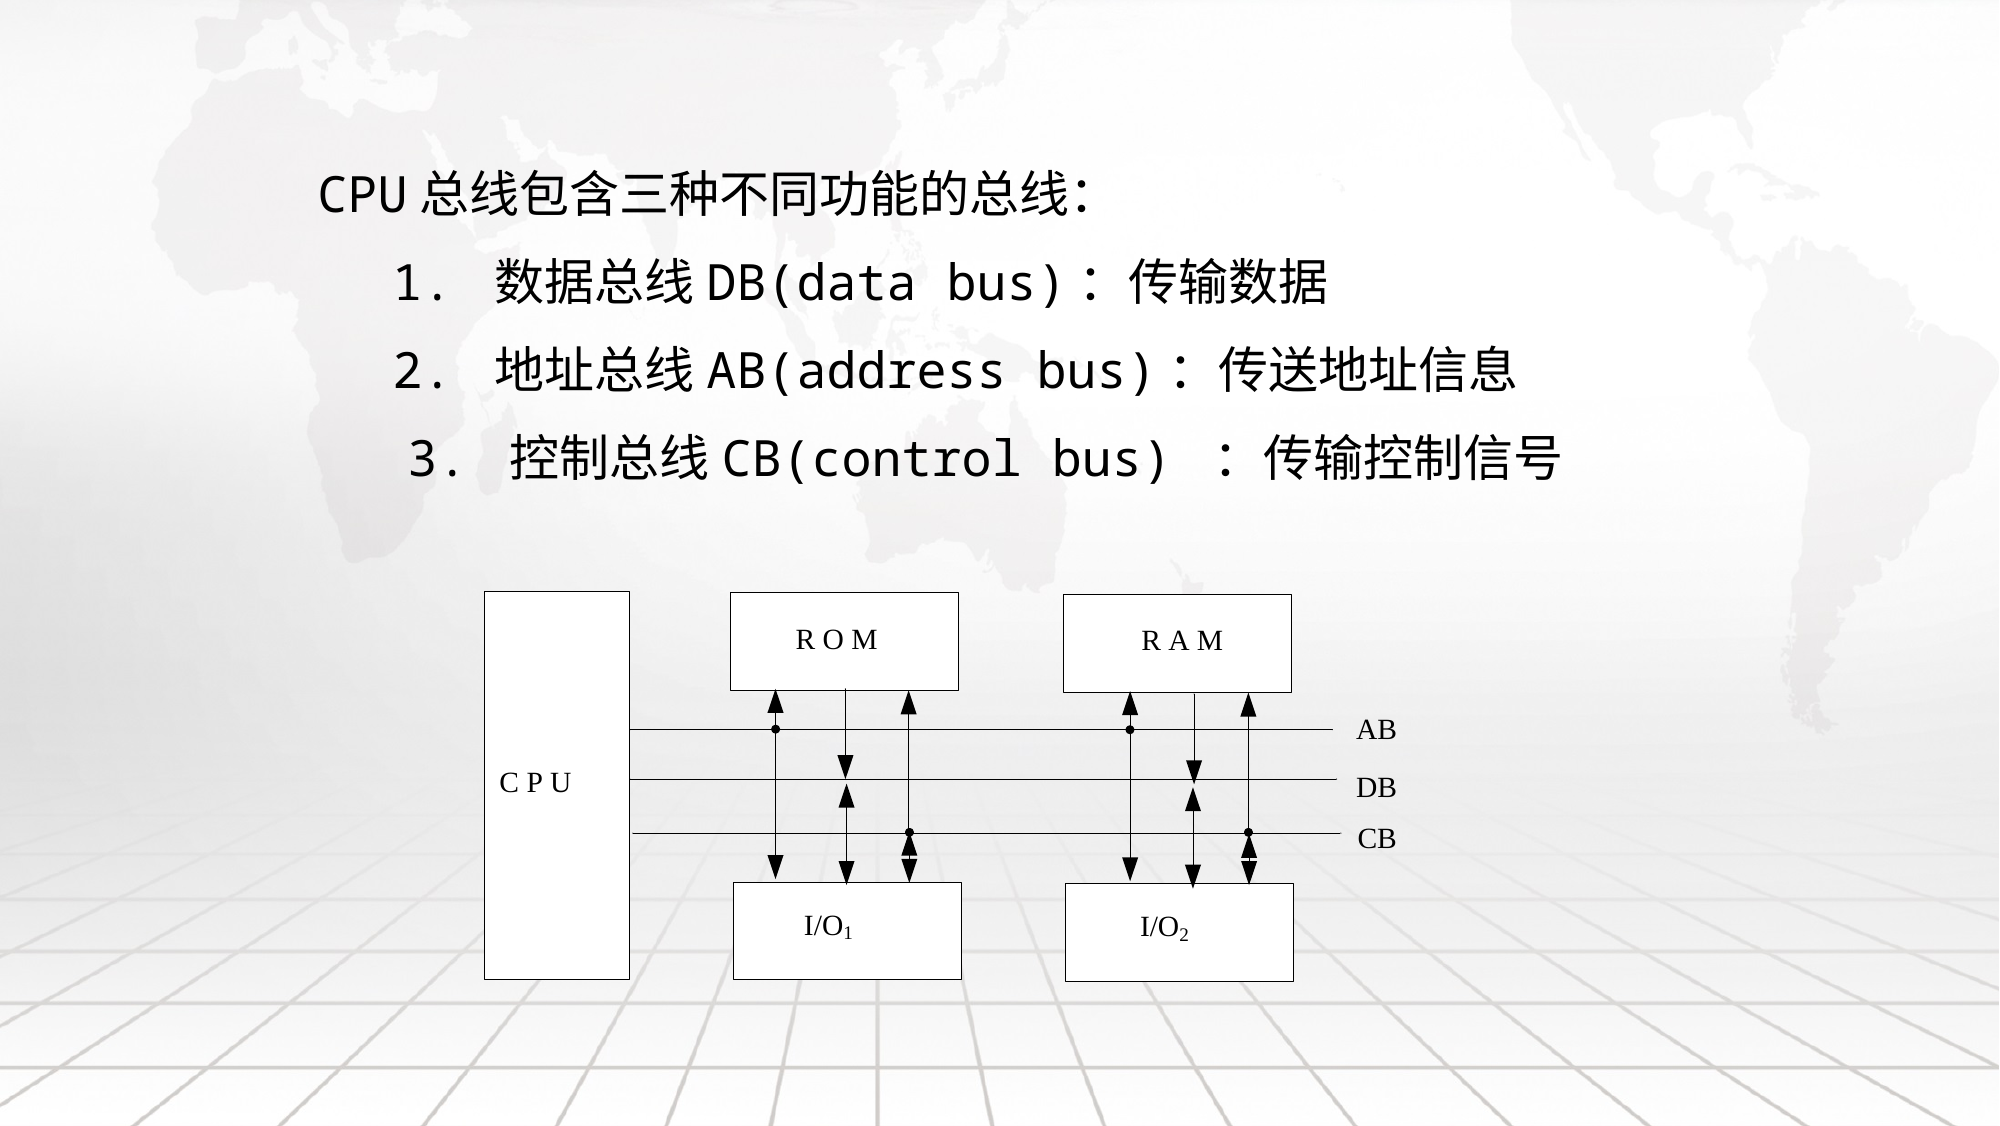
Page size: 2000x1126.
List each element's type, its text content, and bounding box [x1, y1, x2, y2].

picture [0, 0, 1999, 1126]
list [479, 586, 1402, 987]
list CPU总线包含三种不同功能的总线： 1. 数据总线DB(data bus)：传输数据 2. 地址总线AB(address bus)：传送地址信息 3. 控制总线CB(control bus) ：传输控制信号 [302, 137, 1697, 539]
